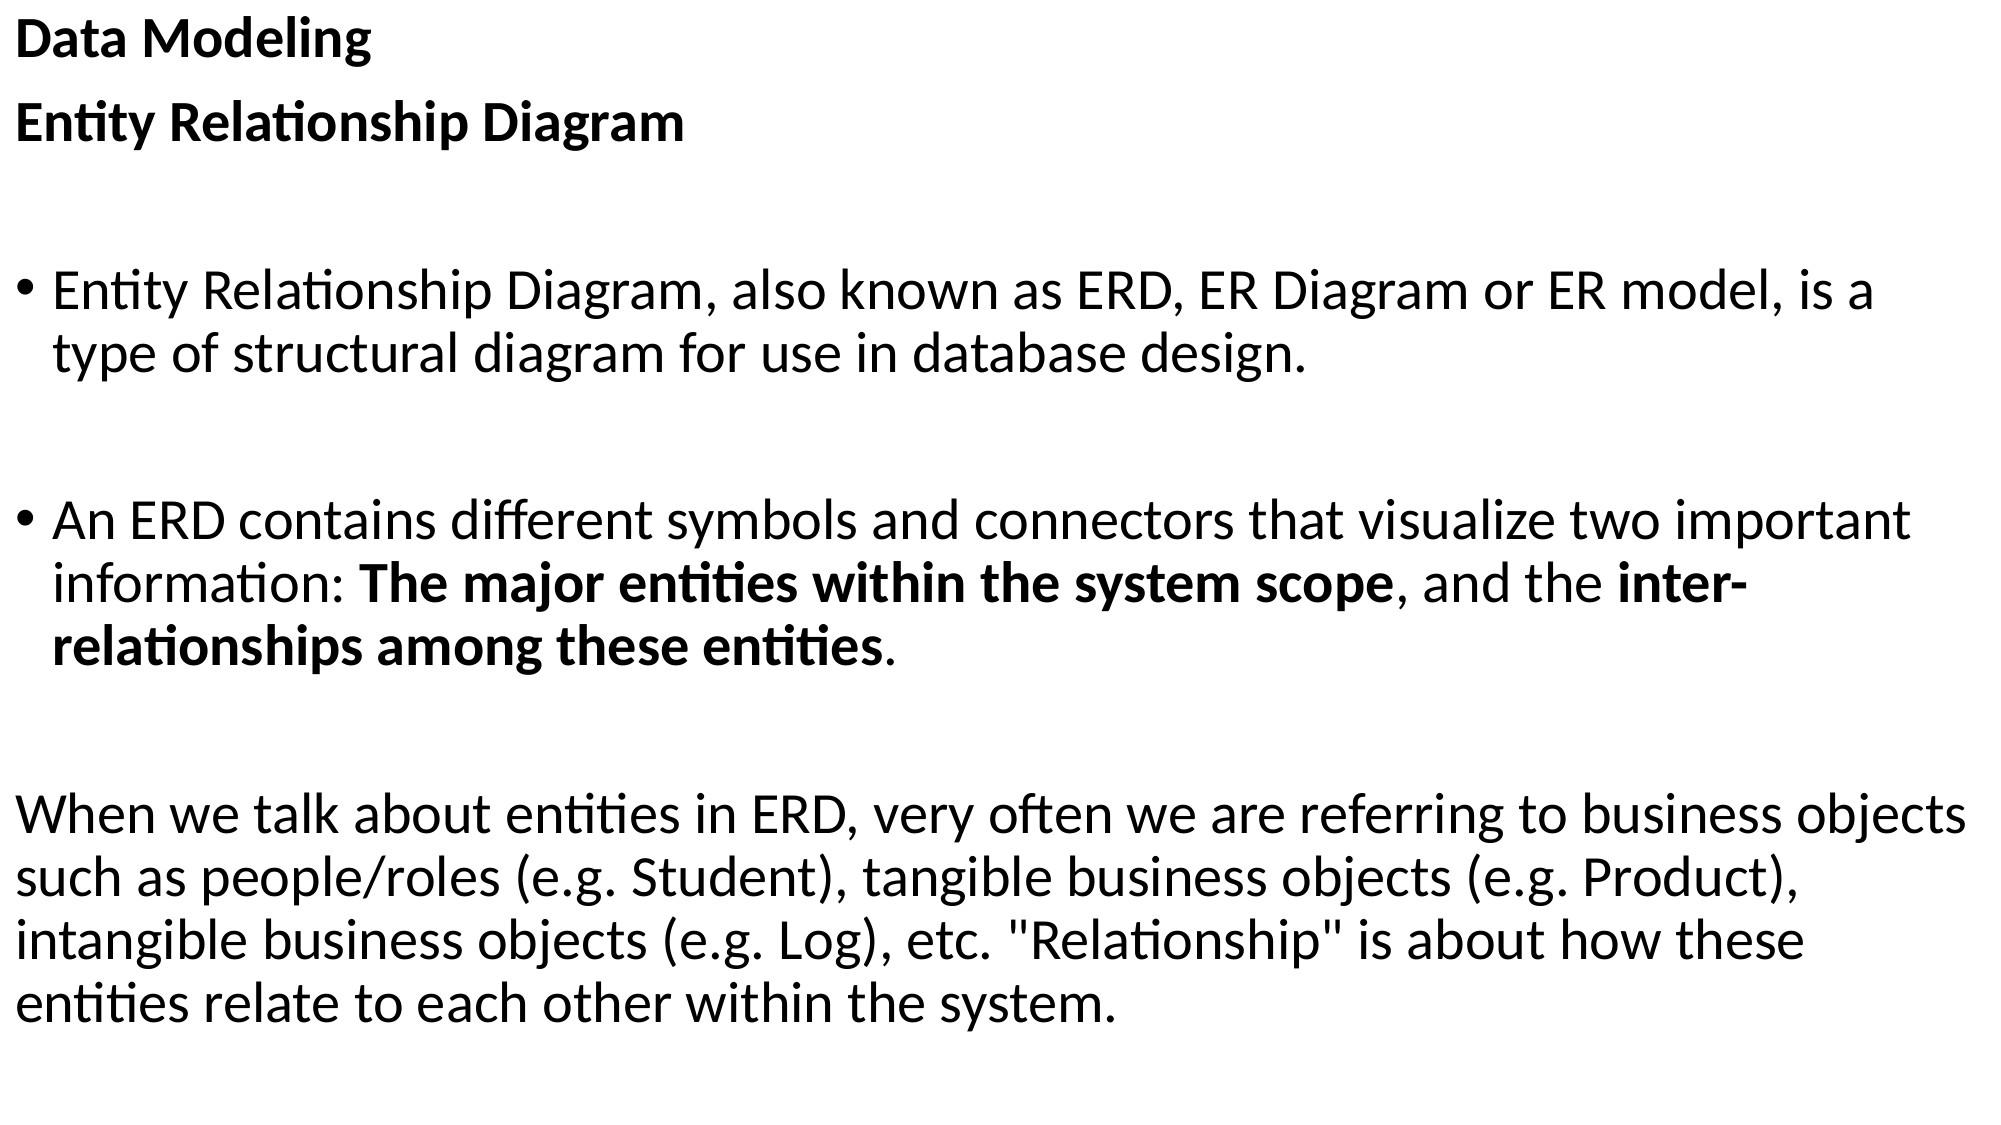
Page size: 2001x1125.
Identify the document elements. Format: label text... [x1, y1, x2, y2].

list Data Modeling Entity Relationship Diagram Entity Relationship Diagram, also known as ERD, ER Diagram or ER model, is a type of structural diagram for use in database design. An ERD contains different symbols and connectors that visualize two important information: The major entities within the system scope, and the inter-relationships among these entities. When we talk about entities in ERD, very often we are referring to business objects such as people/roles (e.g. Student), tangible business objects (e.g. Product), intangible business objects (e.g. Log), etc. "Relationship" is about how these entities relate to each other within the system. [0, 0, 2000, 1125]
